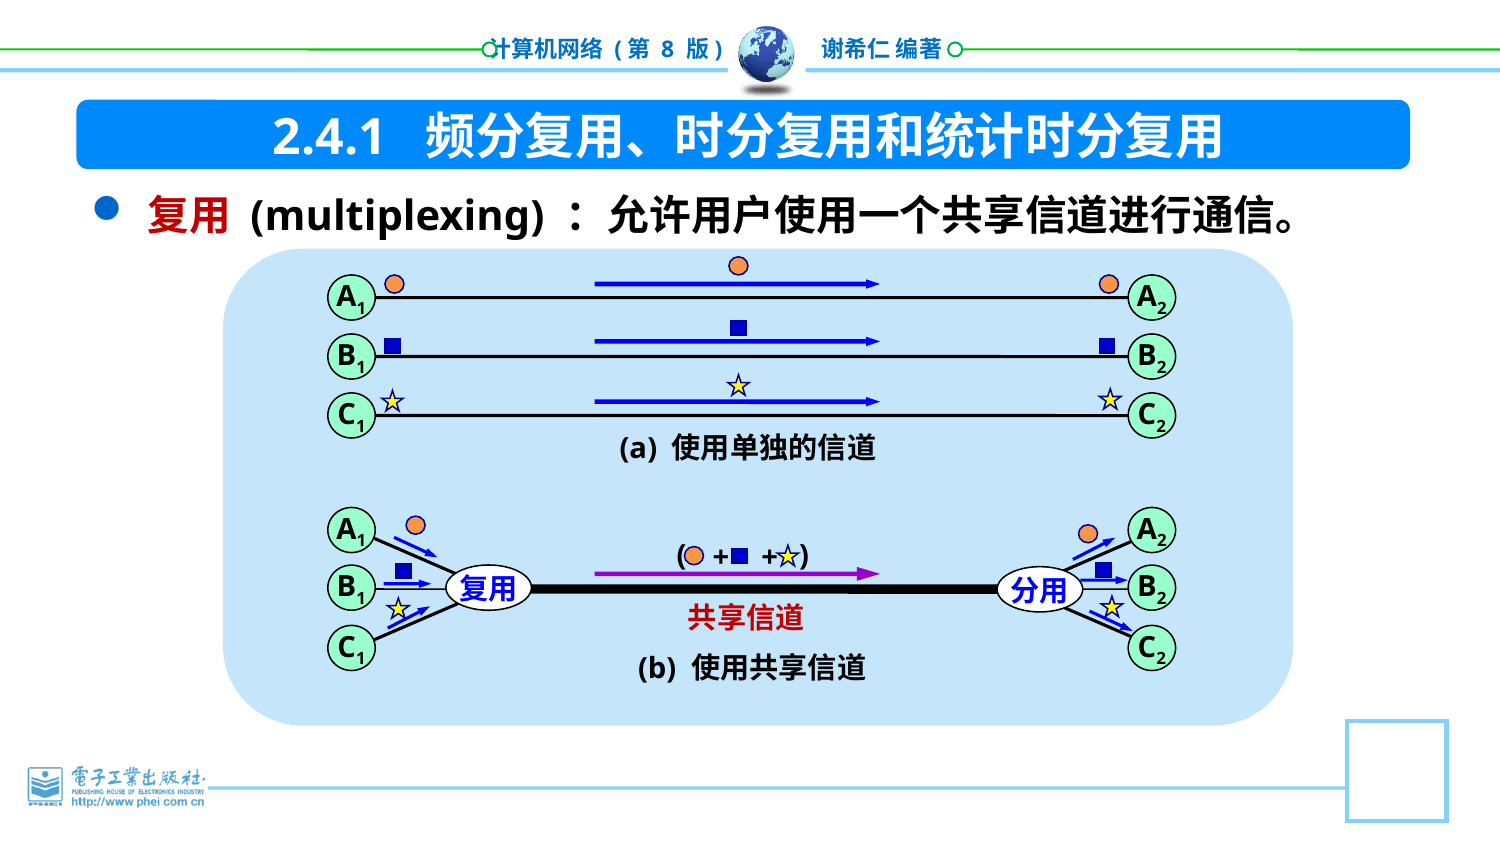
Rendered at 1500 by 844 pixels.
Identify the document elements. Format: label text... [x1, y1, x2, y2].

list 2.4.1 频分复用、时分复用和统计时分复用 [204, 104, 1293, 165]
picture [23, 764, 208, 809]
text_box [327, 256, 1176, 474]
list 复用 (multiplexing) ：允许用户使用一个共享信道进行通信。 [76, 168, 1410, 712]
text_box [327, 507, 1176, 694]
text_box [220, 246, 1296, 728]
picture [736, 24, 796, 99]
